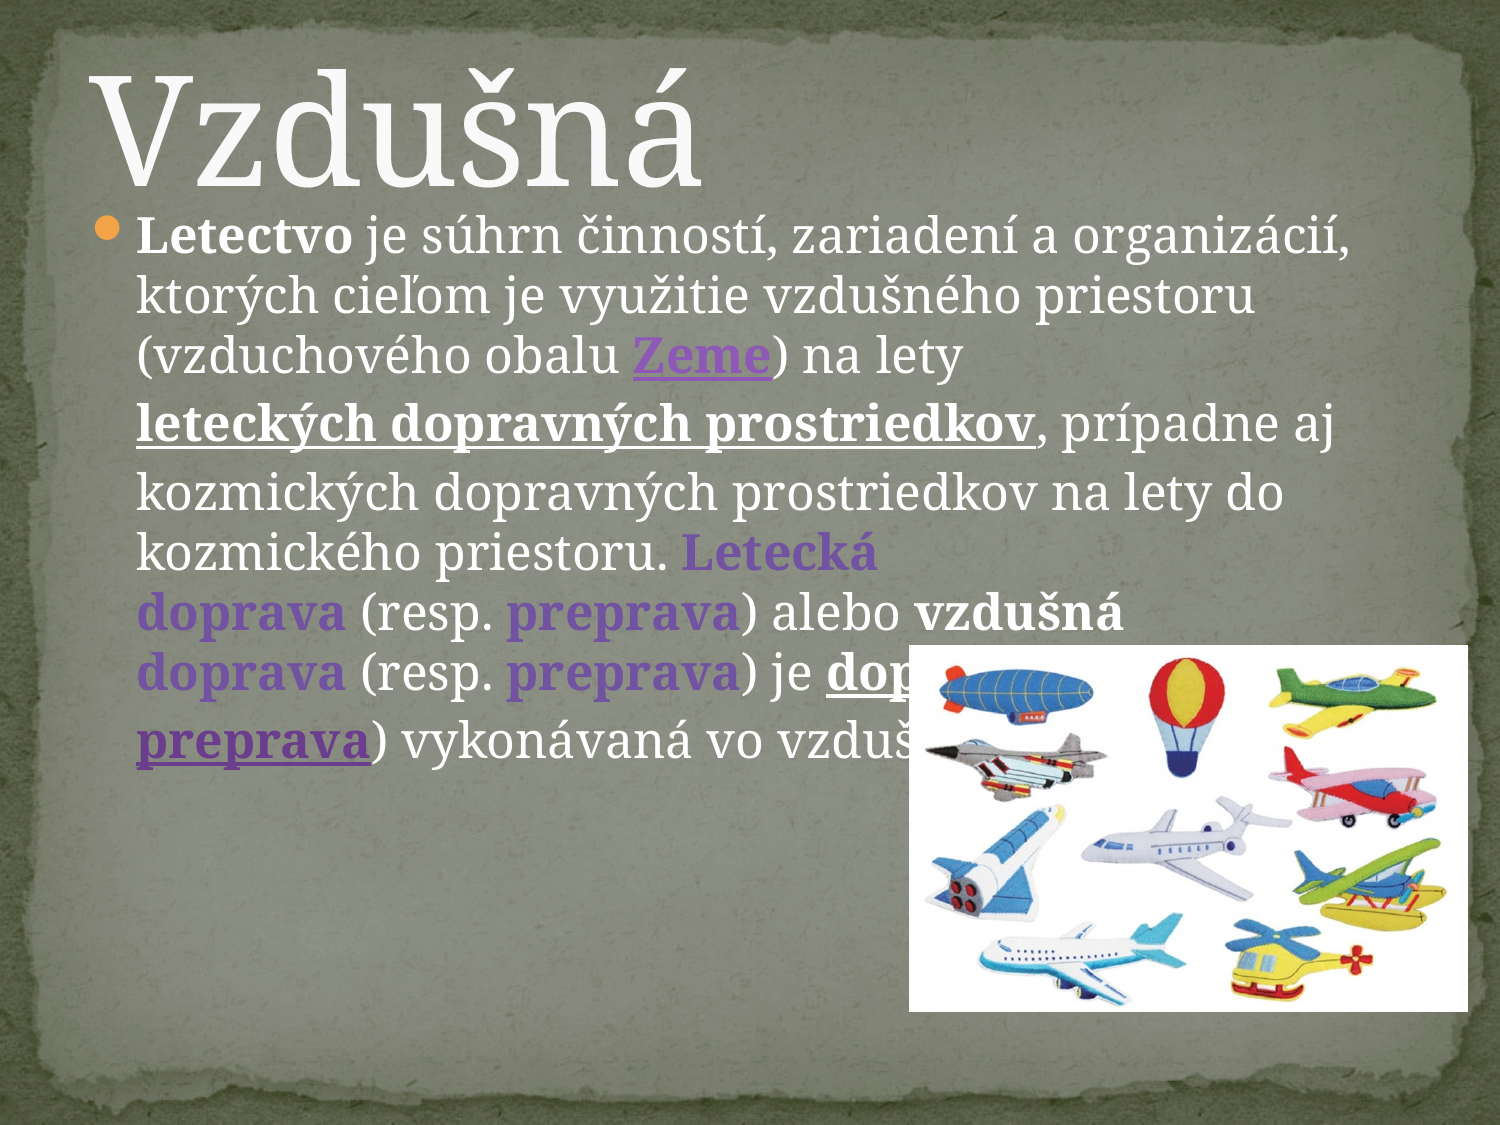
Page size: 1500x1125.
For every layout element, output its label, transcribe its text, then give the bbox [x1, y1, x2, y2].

picture [909, 645, 1468, 1012]
title Vzdušná [74, 24, 1425, 225]
list Letectvo je súhrn činností, zariadení a organizácií, ktorých cieľom je využitie vzdušného priestoru (vzduchového obalu Zeme) na lety leteckých dopravných prostriedkov, prípadne aj kozmických dopravných prostriedkov na lety do kozmického priestoru. Letecká doprava (resp. preprava) alebo vzdušná doprava (resp. preprava) je doprava(resp. preprava) vykonávaná vo vzdušnom priestore. [76, 225, 1425, 1000]
